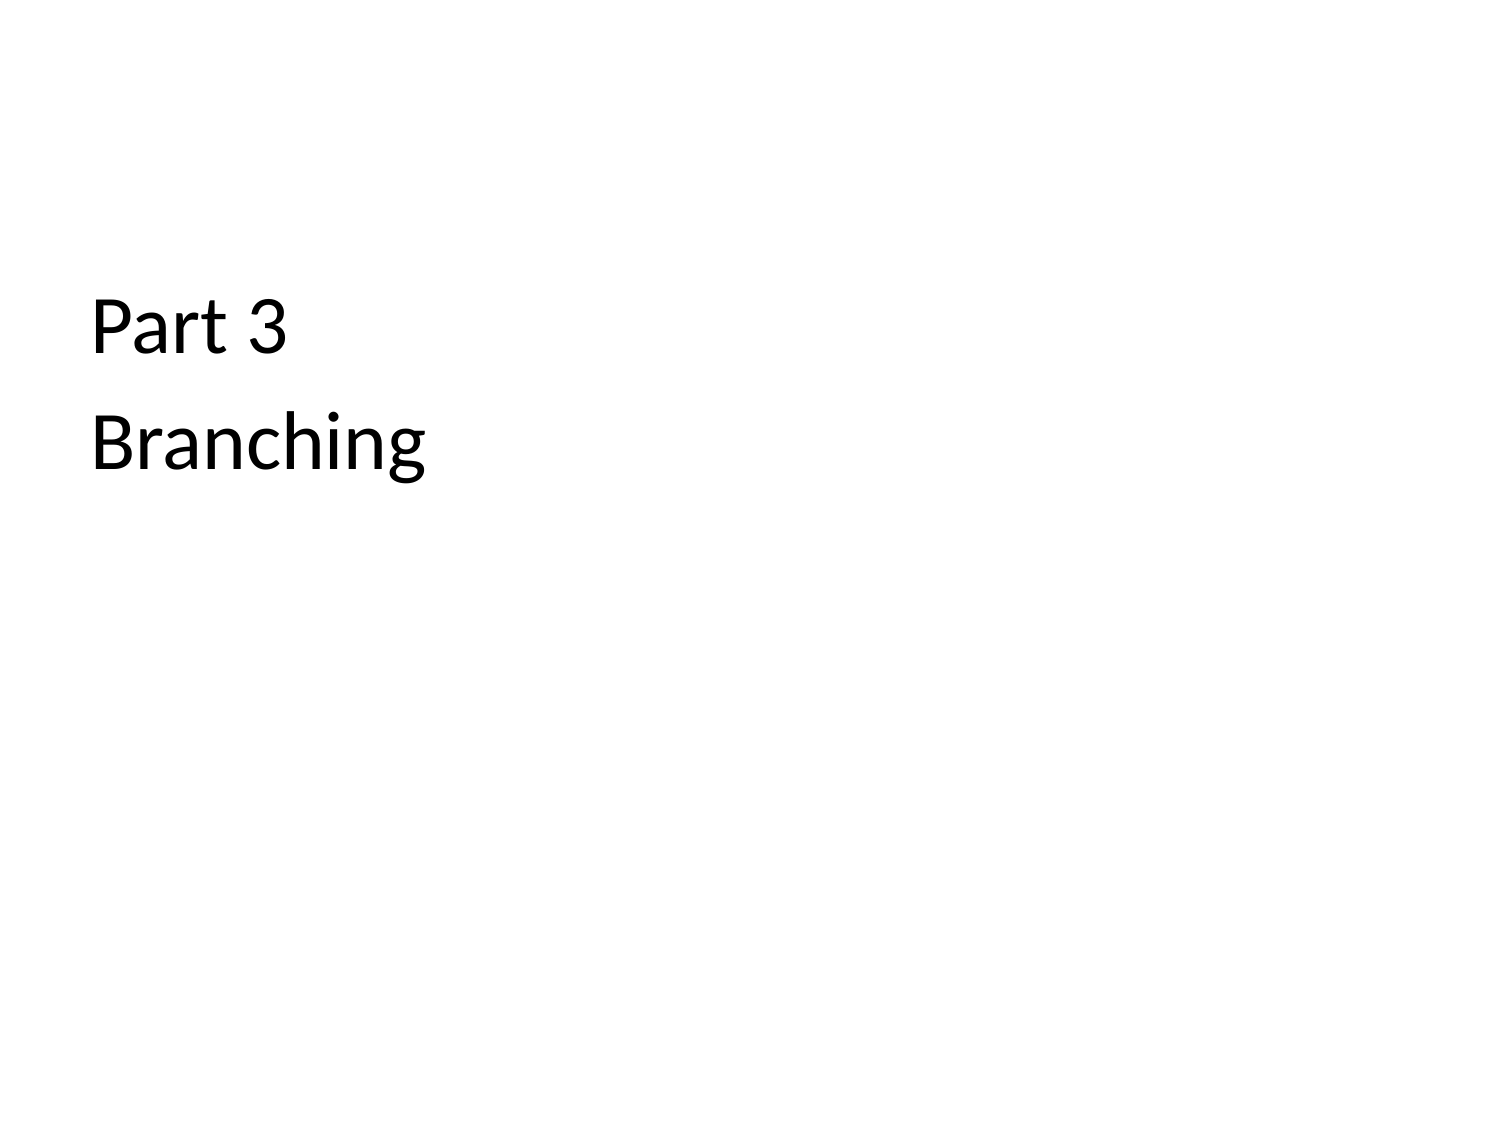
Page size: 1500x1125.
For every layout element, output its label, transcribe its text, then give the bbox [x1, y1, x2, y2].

list Part 3 Branching [75, 262, 1425, 1005]
